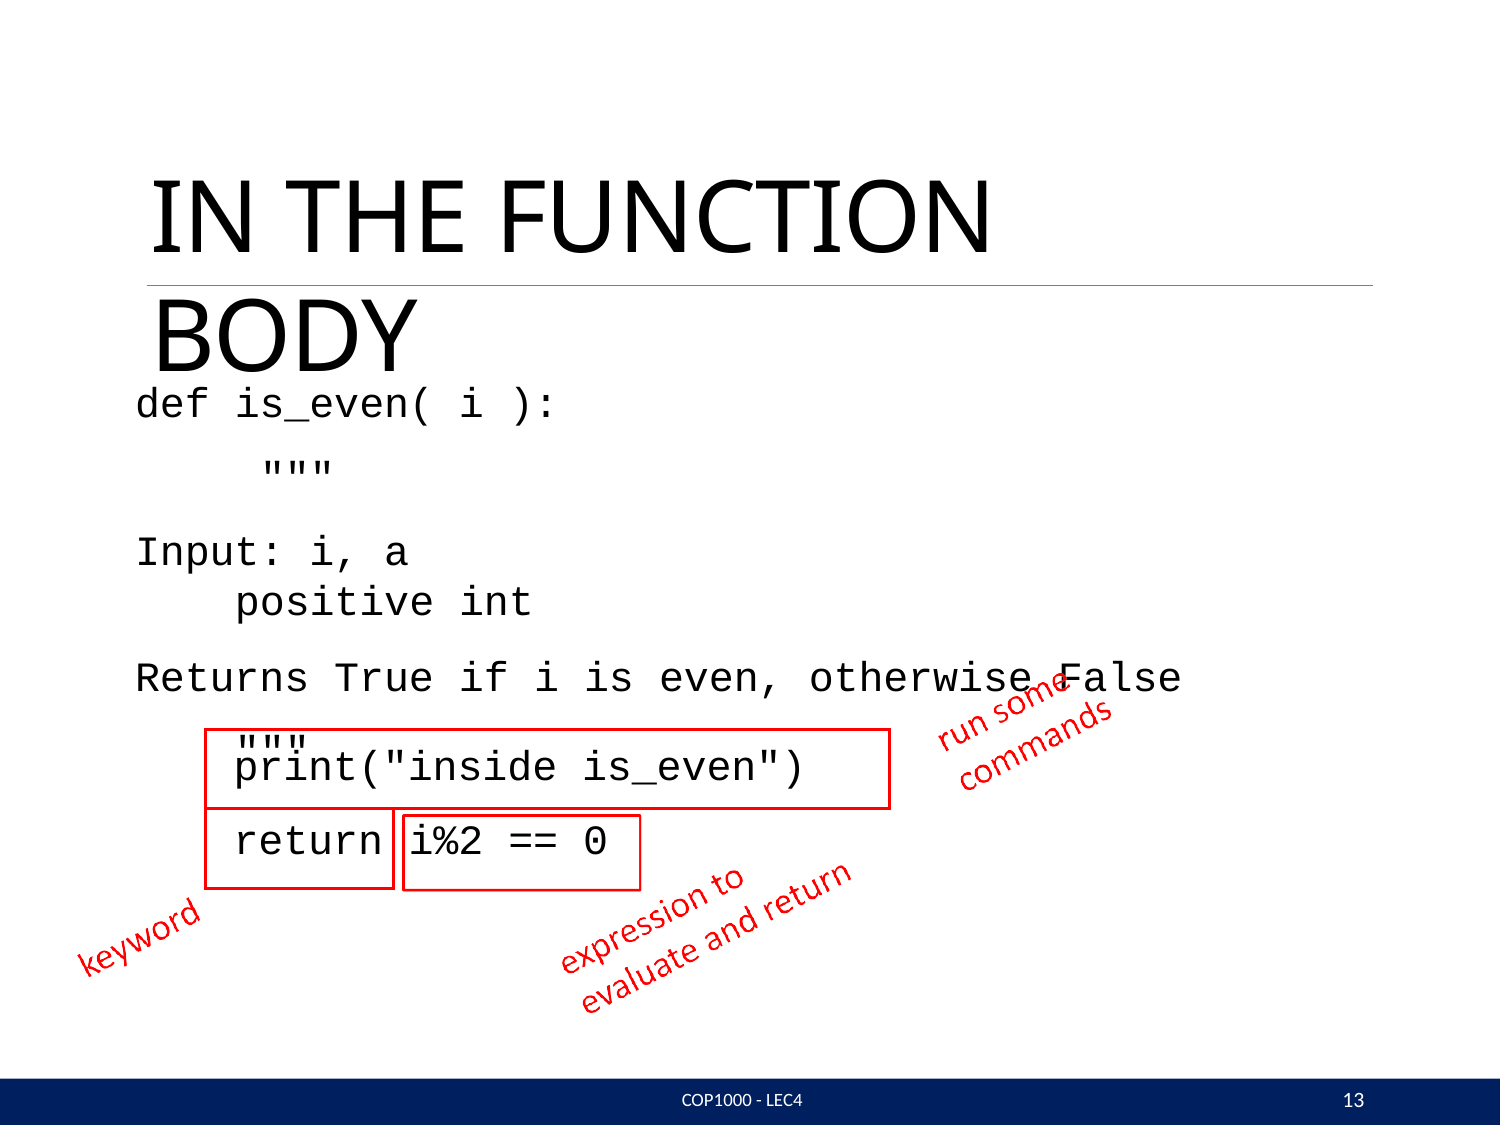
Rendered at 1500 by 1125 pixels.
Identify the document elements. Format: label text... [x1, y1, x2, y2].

picture [77, 896, 200, 977]
text_box def is_even( i ): """ Input: i, a positive int Returns True if i is even, otherwise False """ [132, 349, 1287, 775]
table_cell return [207, 810, 392, 887]
table_header print("inside is_even") [207, 731, 888, 807]
footer COP1000 - LEC4 [679, 1090, 821, 1125]
picture [402, 814, 852, 1014]
table_cell i%2 == 0 [395, 810, 889, 889]
title IN THE FUNCTION BODY [147, 149, 1103, 392]
slide_number 13 [1335, 1078, 1371, 1125]
picture [938, 673, 1111, 790]
